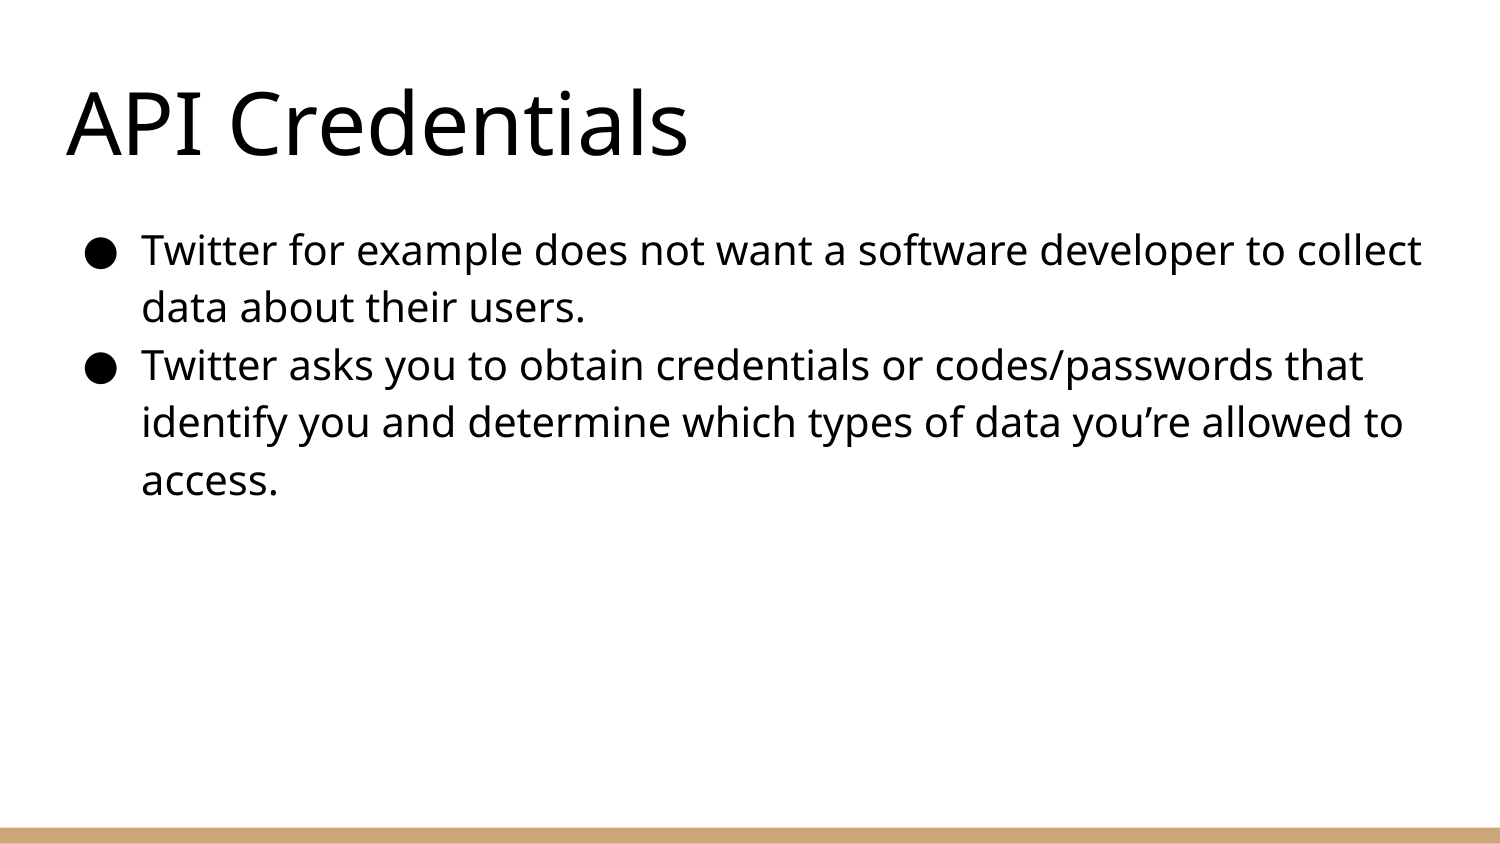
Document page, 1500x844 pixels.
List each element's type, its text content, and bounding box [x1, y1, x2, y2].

list Twitter for example does not want a software developer to collect data about their users. Twitter asks you to obtain credentials or codes/passwords that identify you and determine which types of data you’re allowed to access. [51, 200, 1449, 752]
title API Credentials [51, 51, 1449, 189]
